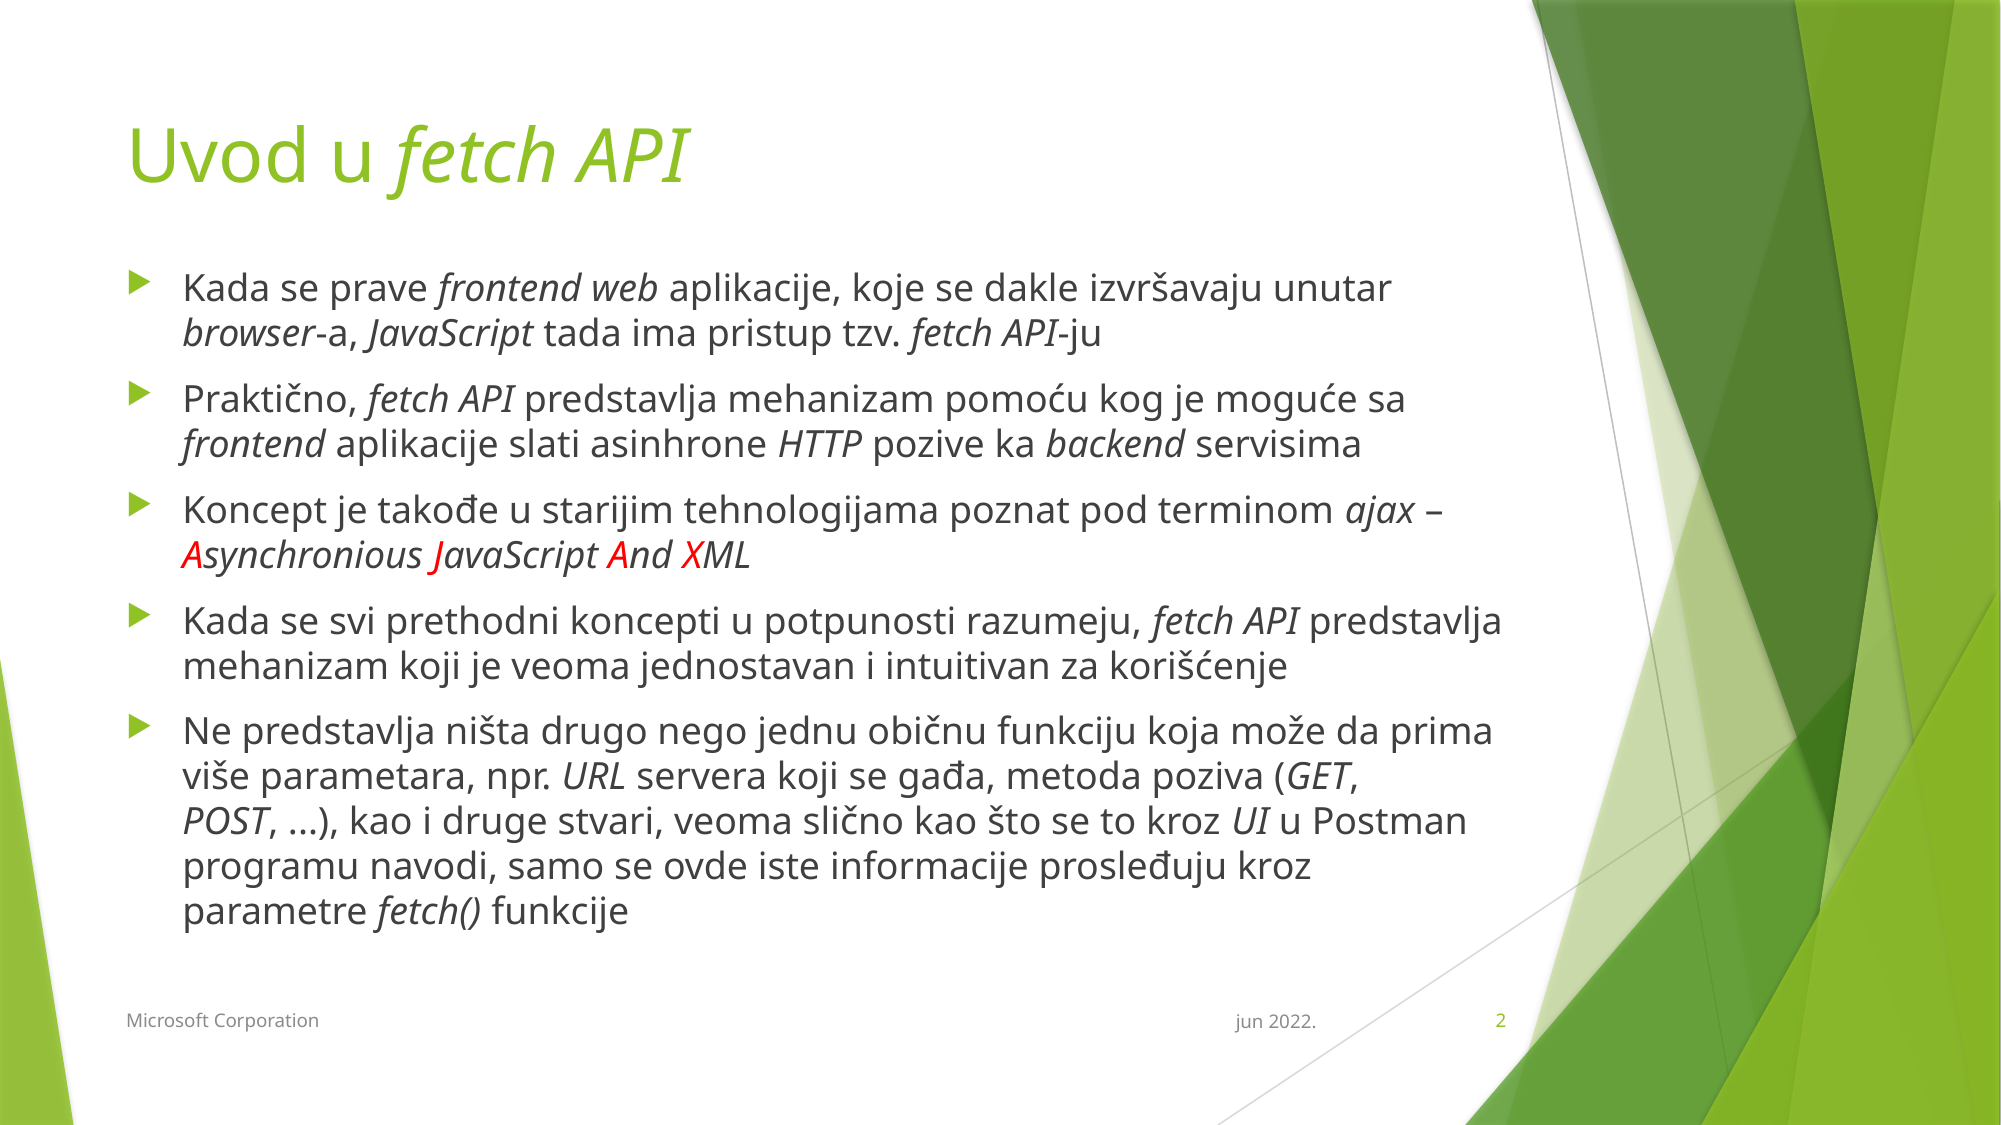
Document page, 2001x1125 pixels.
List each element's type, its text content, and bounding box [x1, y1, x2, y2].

footer Microsoft Corporation [111, 991, 1145, 1051]
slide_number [1181, 991, 1332, 1051]
title Uvod u fetch API [111, 99, 1522, 219]
slide_number 2 [1409, 991, 1522, 1051]
list Kada se prave frontend web aplikacije, koje se dakle izvršavaju unutar browser-a, JavaScript tada ima pristup tzv. fetch API-ju Praktično, fetch API predstavlja mehanizam pomoću kog je moguće sa frontend aplikacije slati asinhrone HTTP pozive ka backend servisima Koncept je takođe u starijim tehnologijama poznat pod terminom ajax – Asynchronious JavaScript And XML Kada se svi prethodni koncepti u potpunosti razumeju, fetch API predstavlja mehanizam koji je veoma jednostavan i intuitivan za korišćenje Ne predstavlja ništa drugo nego jednu običnu funkciju koja može da prima više parametara, npr. URL servera koji se gađa, metoda poziva (GET, POST, ...), kao i druge stvari, veoma slično kao što se to kroz UI u Postman programu navodi, samo se ovde iste informacije prosleđuju kroz parametre fetch() funkcije [111, 256, 1522, 991]
